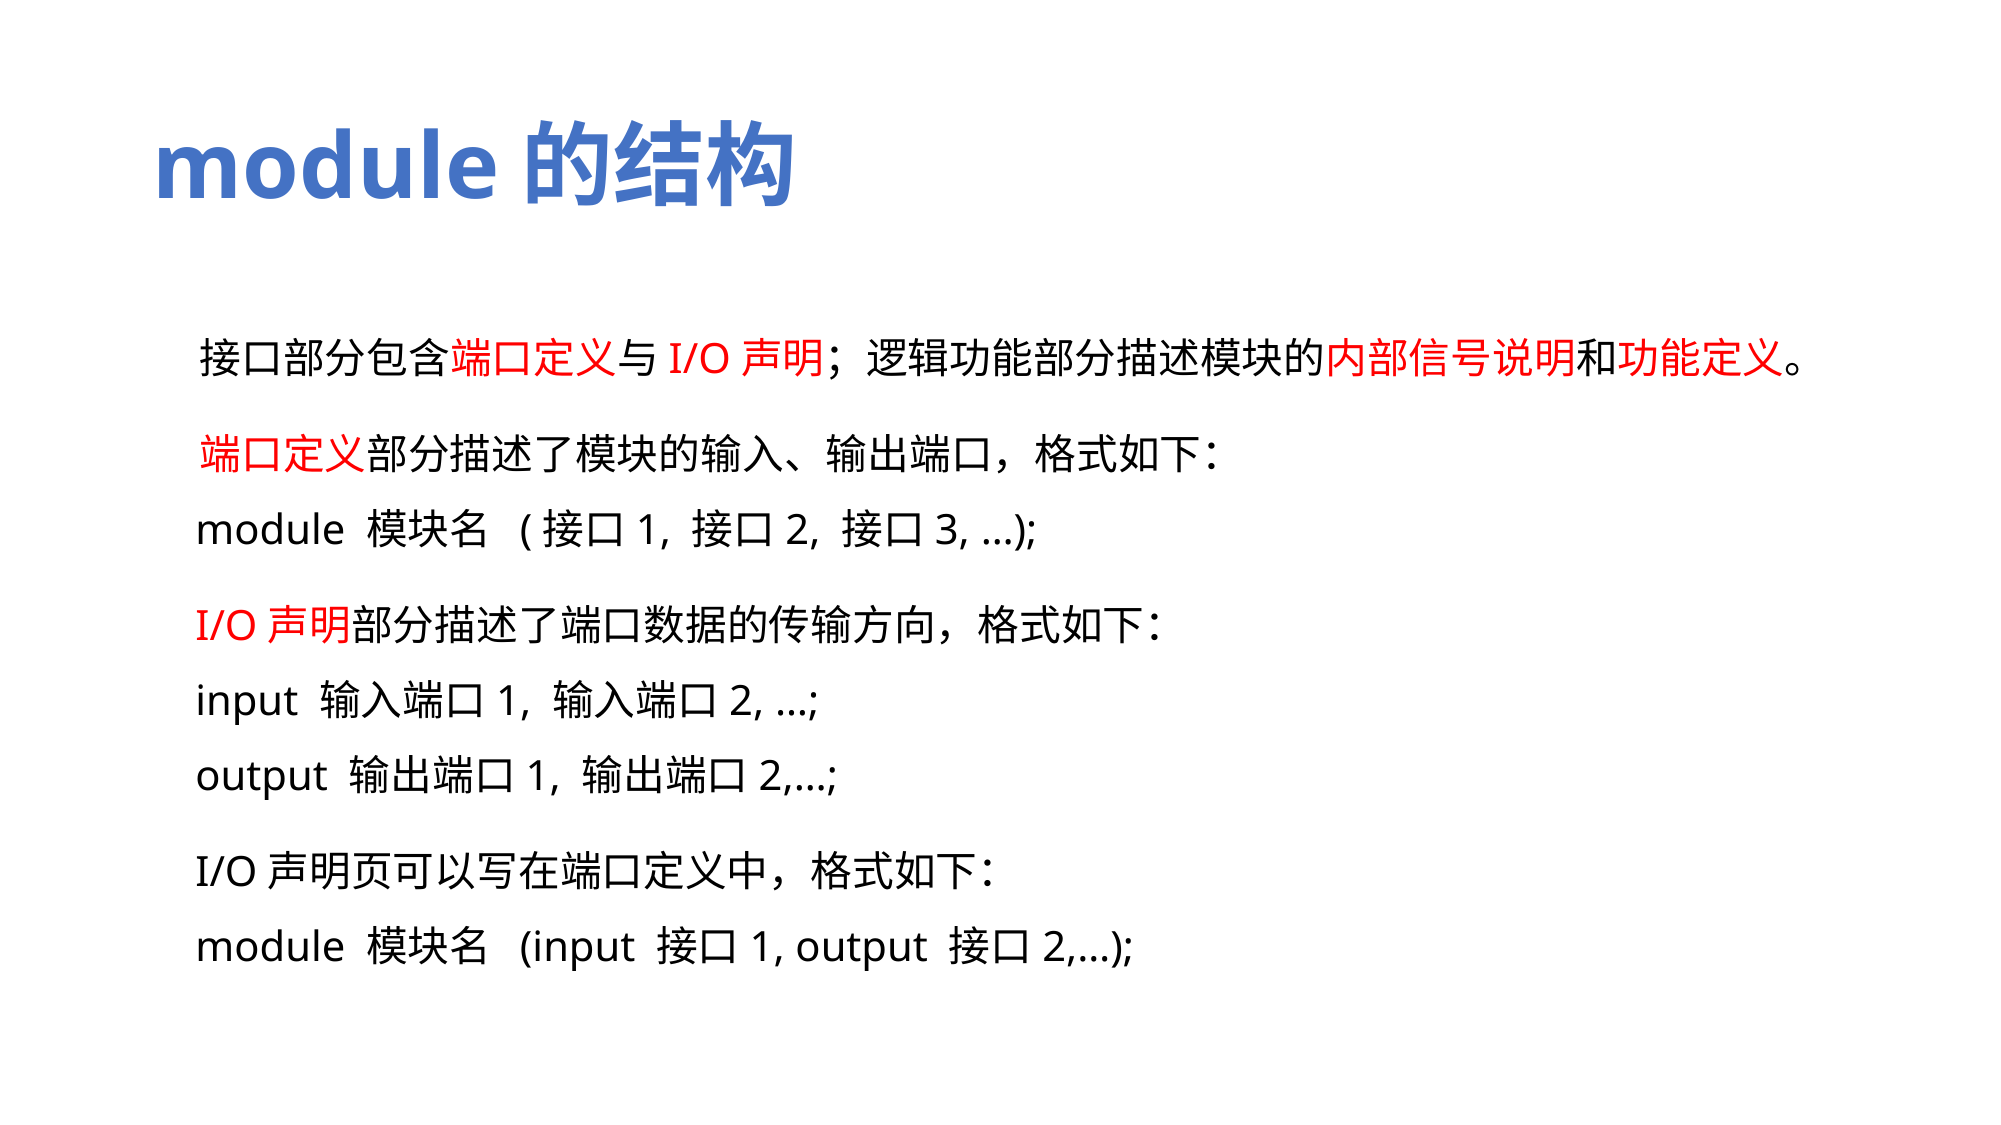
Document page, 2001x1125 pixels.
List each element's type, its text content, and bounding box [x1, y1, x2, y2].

title module的结构 [137, 59, 1863, 278]
list 接口部分包含端口定义与I/O声明；逻辑功能部分描述模块的内部信号说明和功能定义。 端口定义部分描述了模块的输入、输出端口，格式如下： module 模块名 (接口1, 接口2, 接口3, …); I/O声明部分描述了端口数据的传输方向，格式如下： input 输入端口1, 输入端口2, …; output 输出端口1, 输出端口2,…; I/O声明页可以写在端口定义中，格式如下： module 模块名 (input 接口1, output 接口2,…); [137, 299, 1863, 1014]
